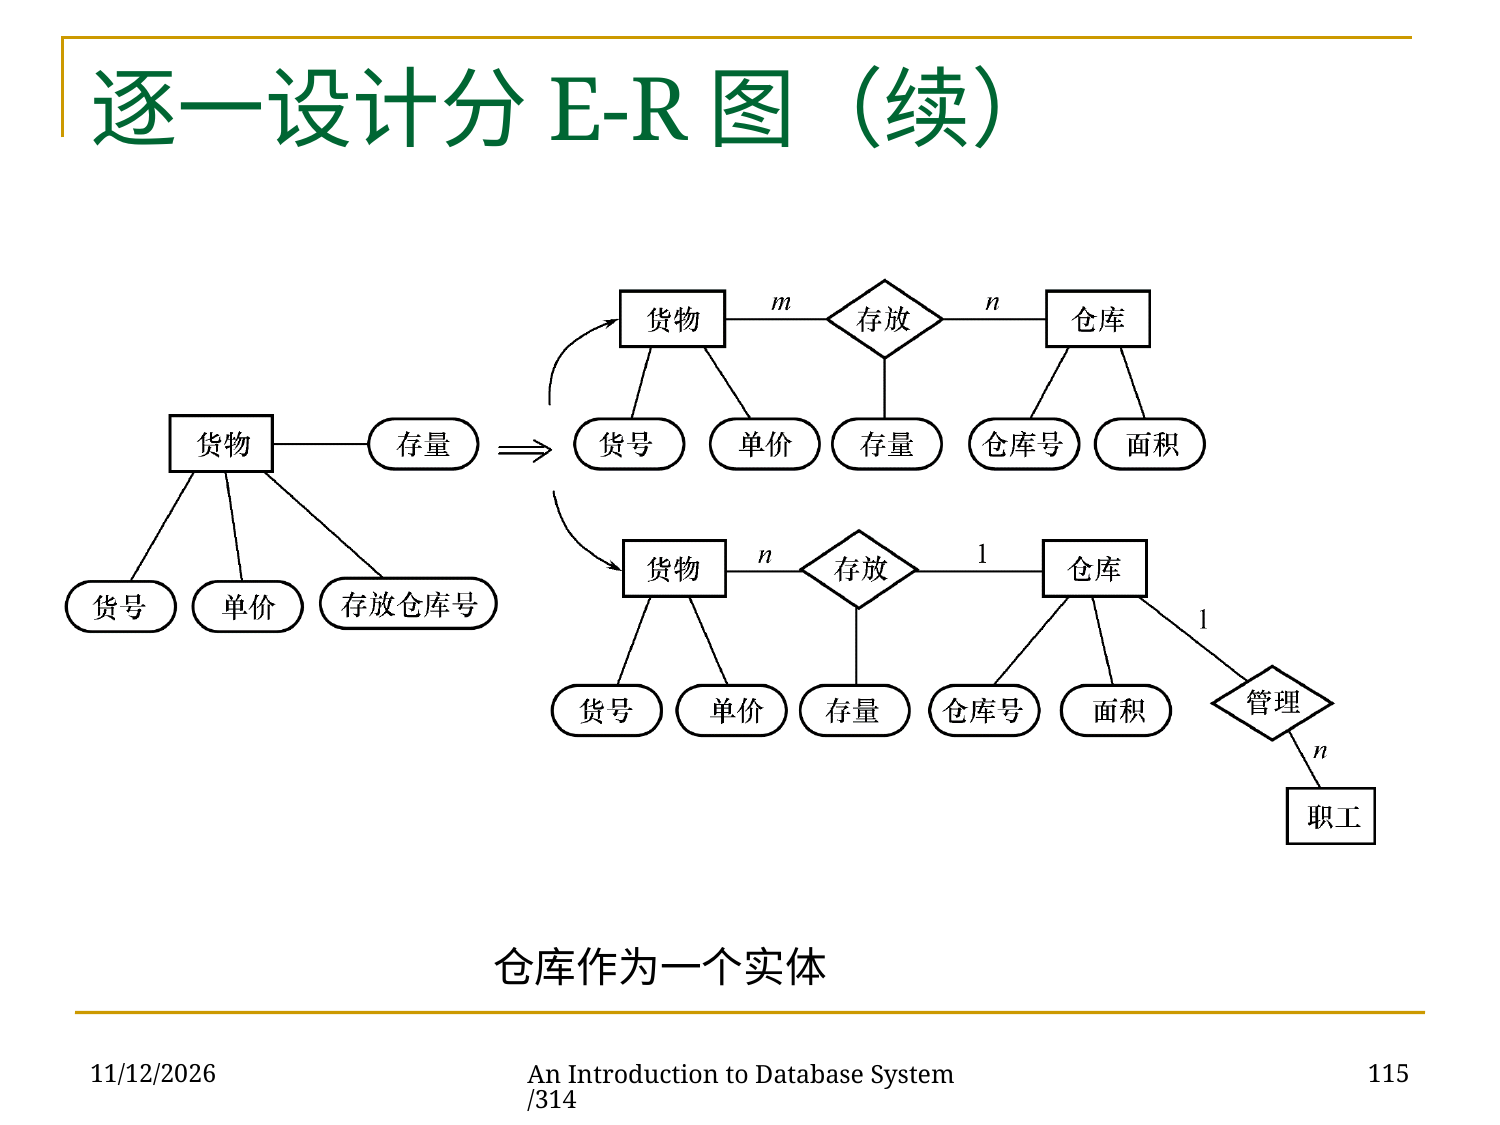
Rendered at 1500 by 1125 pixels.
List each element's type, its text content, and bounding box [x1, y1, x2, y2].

picture [64, 278, 1377, 846]
title 逐一设计分E-R图（续） [75, 45, 1425, 233]
slide_number 115 [1074, 1024, 1425, 1100]
text_box 仓库作为一个实体 [478, 933, 1122, 999]
footer An Introduction to Database System /314 [512, 1025, 988, 1100]
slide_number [75, 1024, 425, 1100]
